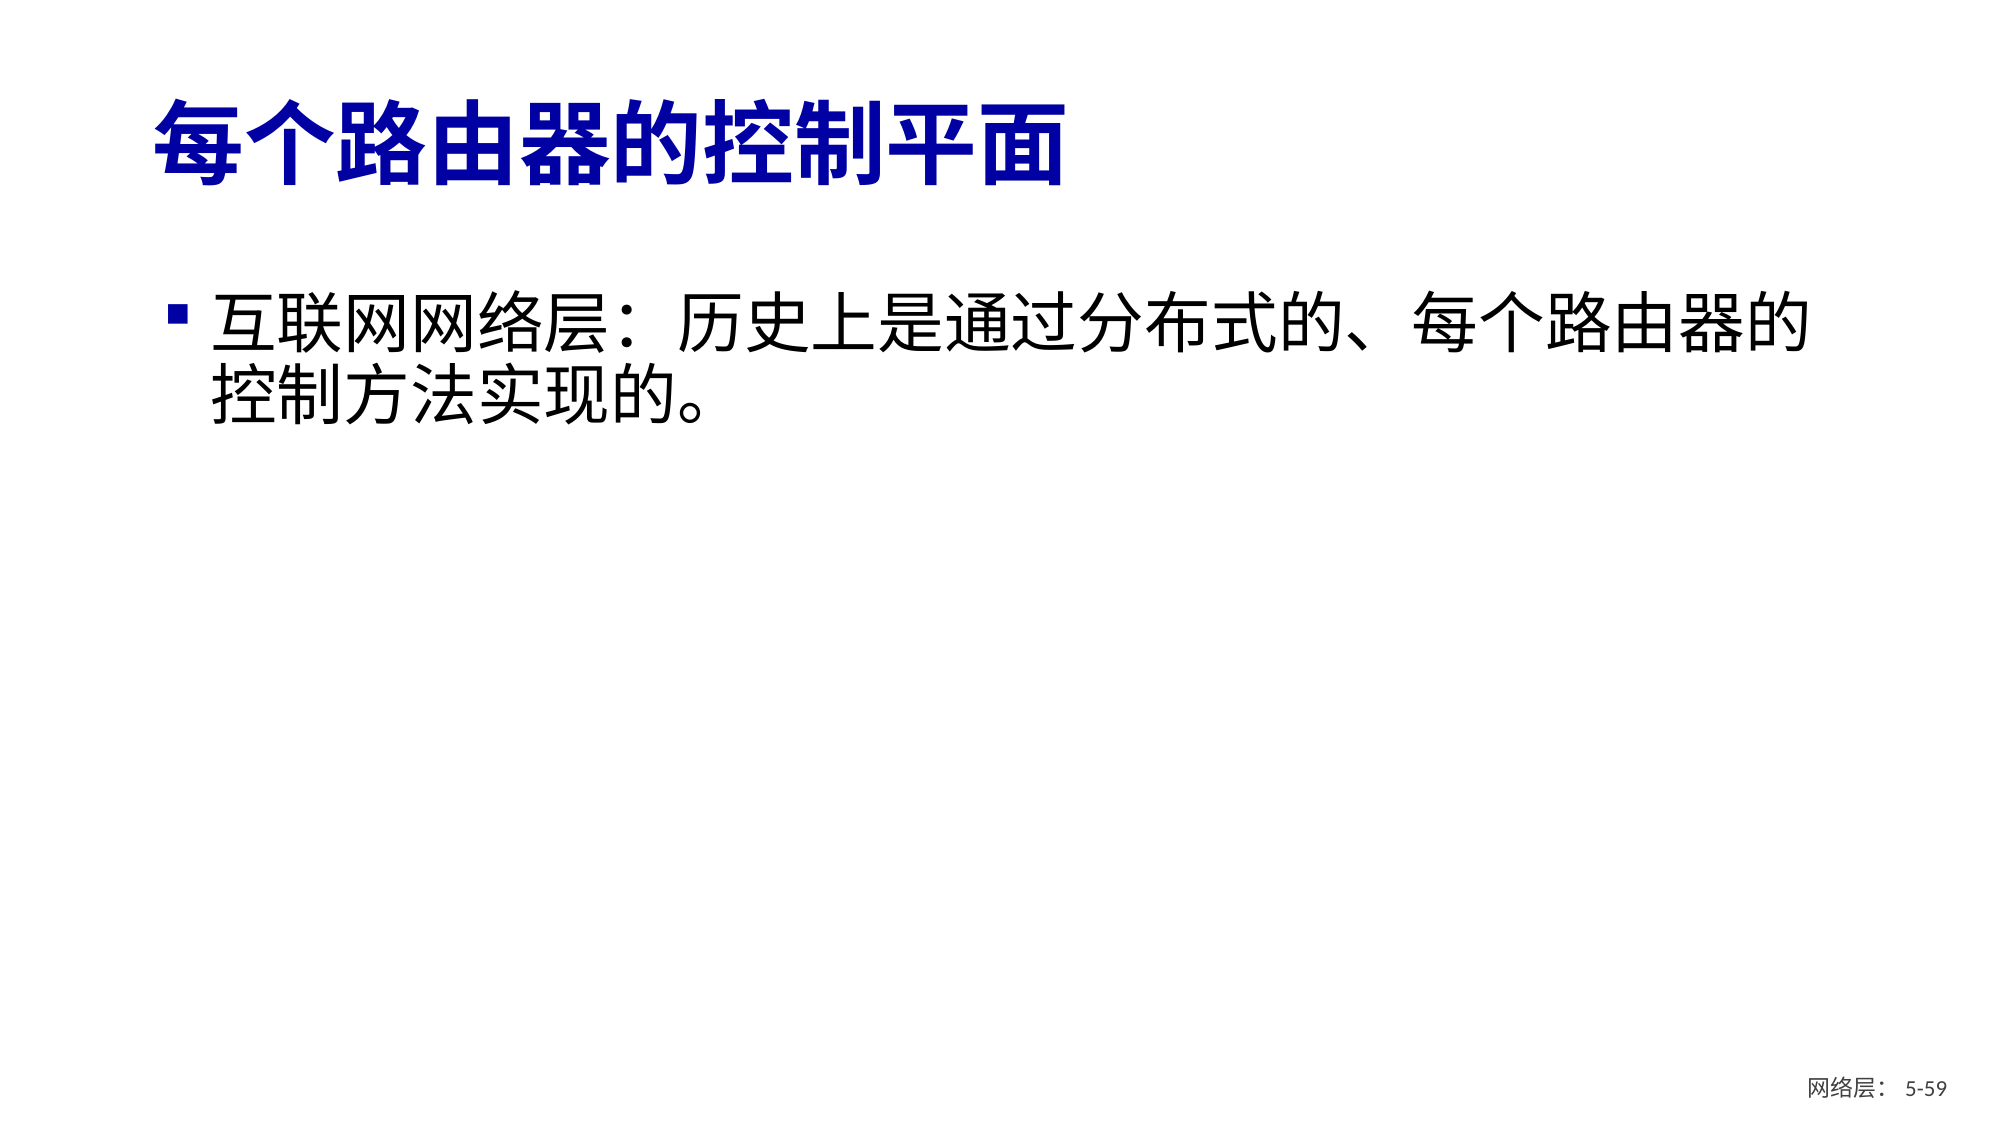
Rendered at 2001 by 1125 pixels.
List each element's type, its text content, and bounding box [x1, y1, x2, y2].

list 互联网网络层：历史上是通过分布式的、每个路由器的控制方法实现的。 [137, 282, 1863, 997]
title 每个路由器的控制平面 [137, 74, 1863, 221]
slide_number 网络层：5- 58 [1512, 1056, 1963, 1117]
